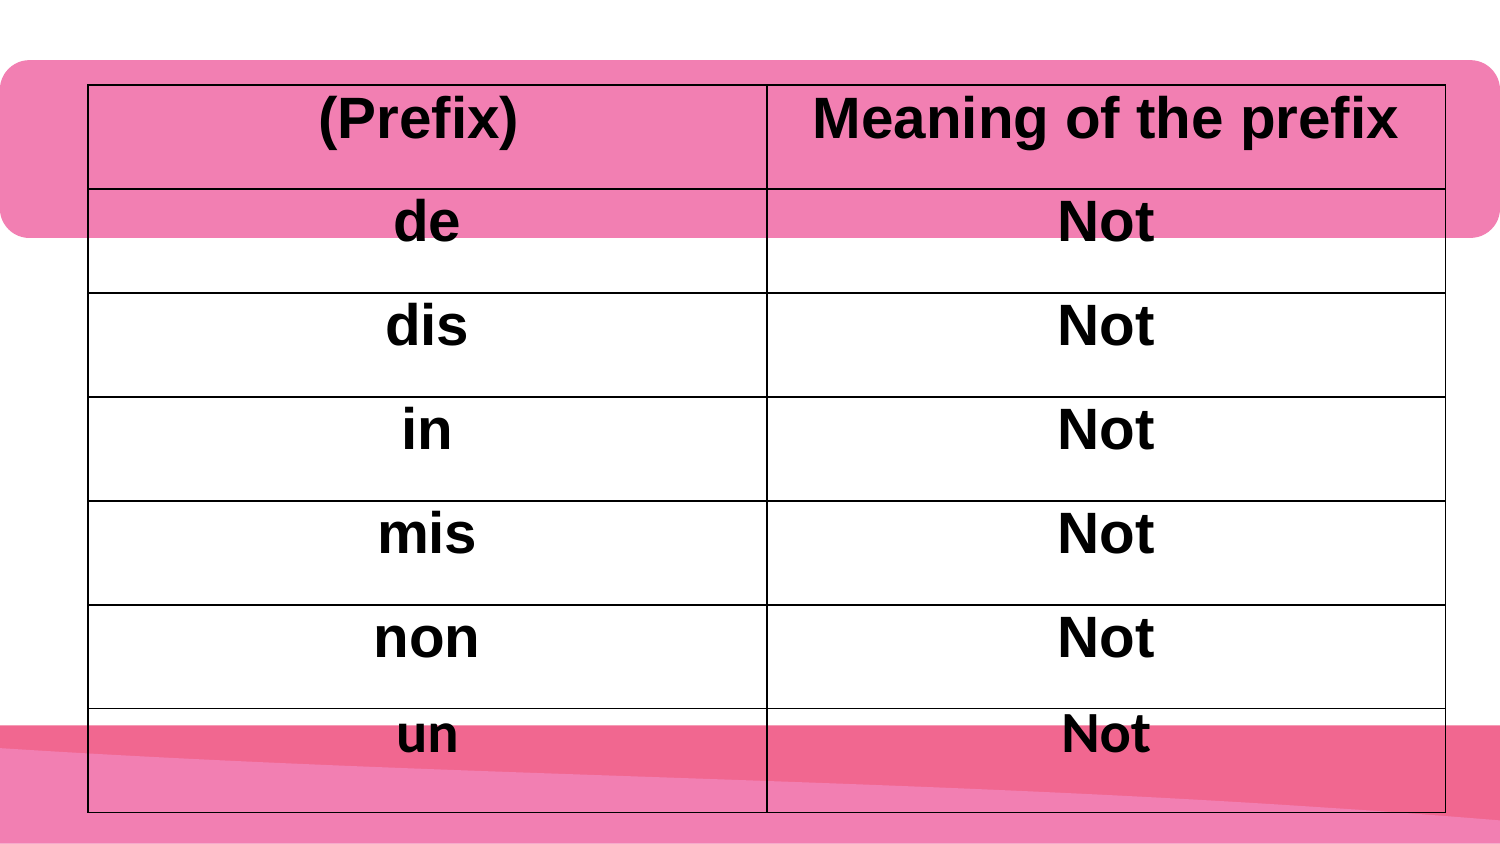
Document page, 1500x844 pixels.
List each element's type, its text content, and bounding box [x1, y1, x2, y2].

table_cell Not [768, 294, 1445, 396]
table_cell Not [768, 709, 1445, 812]
table_header Meaning of the prefix [768, 86, 1445, 188]
table_cell de [89, 190, 766, 292]
table_cell in [89, 398, 766, 500]
table_cell Not [768, 398, 1445, 500]
table_cell non [89, 606, 766, 708]
table_cell Not [768, 190, 1445, 292]
table_cell Not [768, 502, 1445, 604]
table_cell mis [89, 502, 766, 604]
table_header (Prefix) [89, 86, 766, 188]
table_cell Not [768, 606, 1445, 708]
table_cell un [89, 709, 766, 812]
table_cell dis [89, 294, 766, 396]
